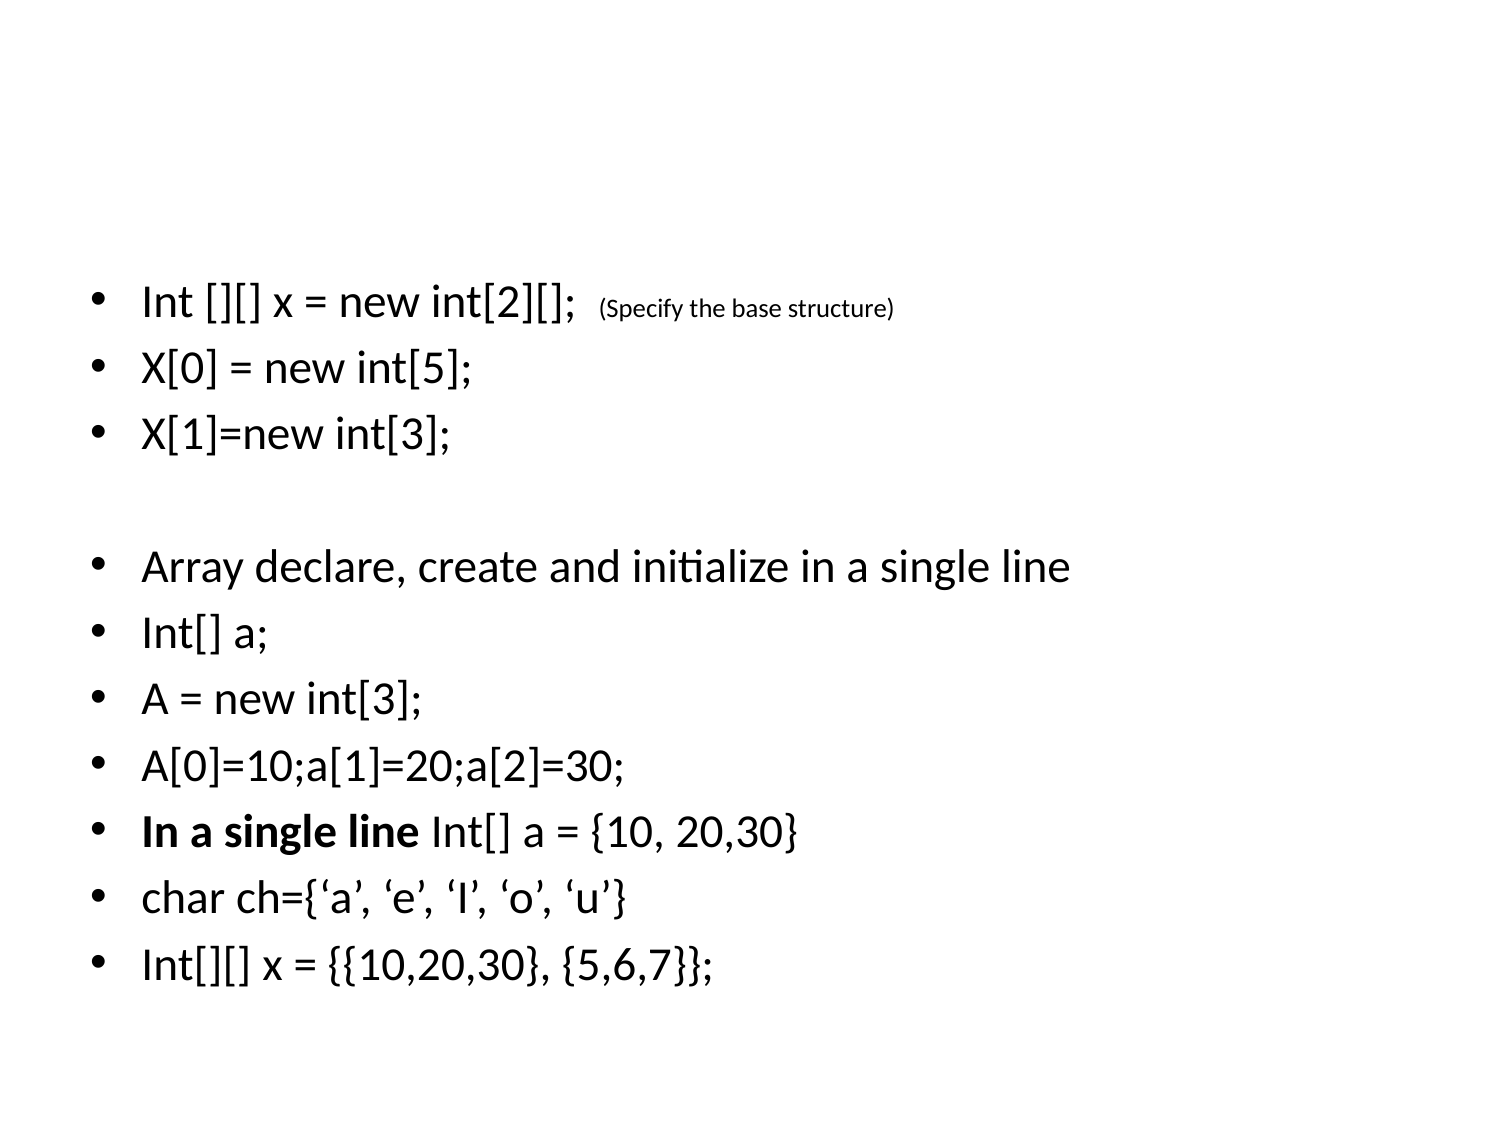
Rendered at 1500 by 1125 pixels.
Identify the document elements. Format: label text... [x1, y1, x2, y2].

list Int [][] x = new int[2][]; (Specify the base structure) X[0] = new int[5]; X[1]=new int[3]; Array declare, create and initialize in a single line Int[] a; A = new int[3]; A[0]=10;a[1]=20;a[2]=30; In a single line Int[] a = {10, 20,30} char ch={‘a’, ‘e’, ‘I’, ‘o’, ‘u’} Int[][] x = {{10,20,30}, {5,6,7}}; [75, 262, 1425, 1005]
